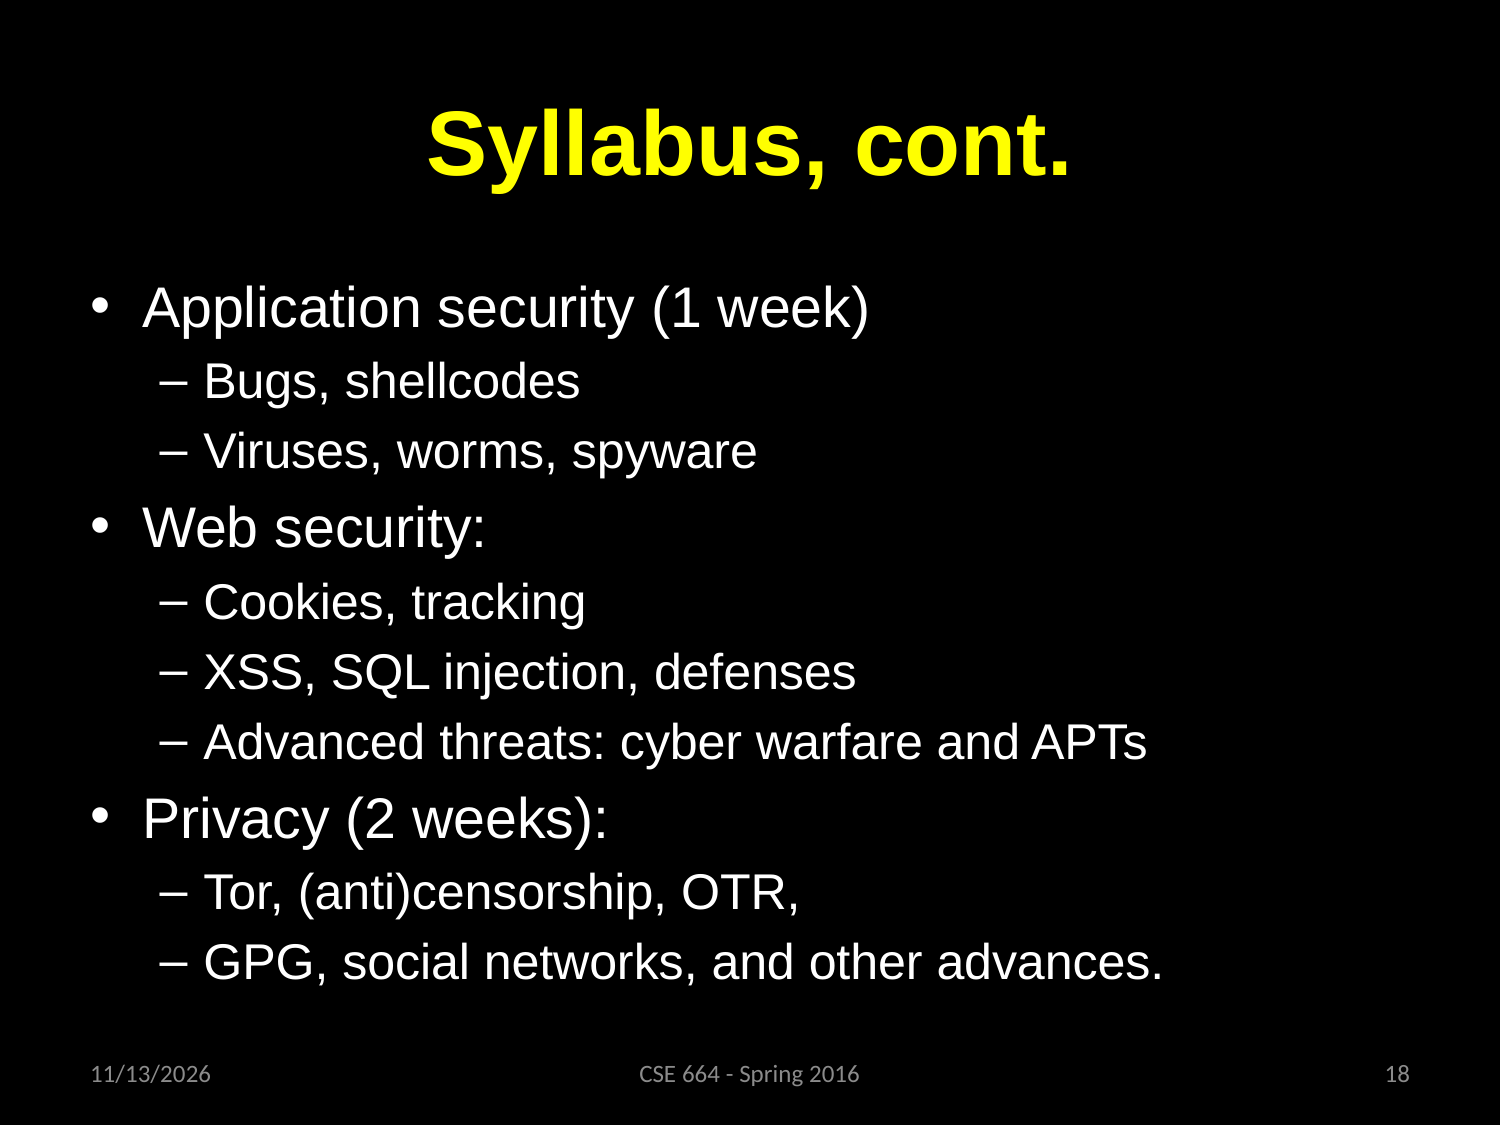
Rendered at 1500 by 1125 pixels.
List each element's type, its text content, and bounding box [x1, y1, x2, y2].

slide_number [75, 1042, 425, 1103]
title Syllabus, cont. [75, 45, 1425, 233]
slide_number 18 [1074, 1042, 1425, 1103]
footer CSE 664 - Spring 2016 [512, 1042, 988, 1103]
list Application security (1 week) Bugs, shellcodes Viruses, worms, spyware Web security: Cookies, tracking XSS, SQL injection, defenses Advanced threats: cyber warfare and APTs Privacy (2 weeks): Tor, (anti)censorship, OTR, GPG, social networks, and other advances. [75, 262, 1425, 1005]
